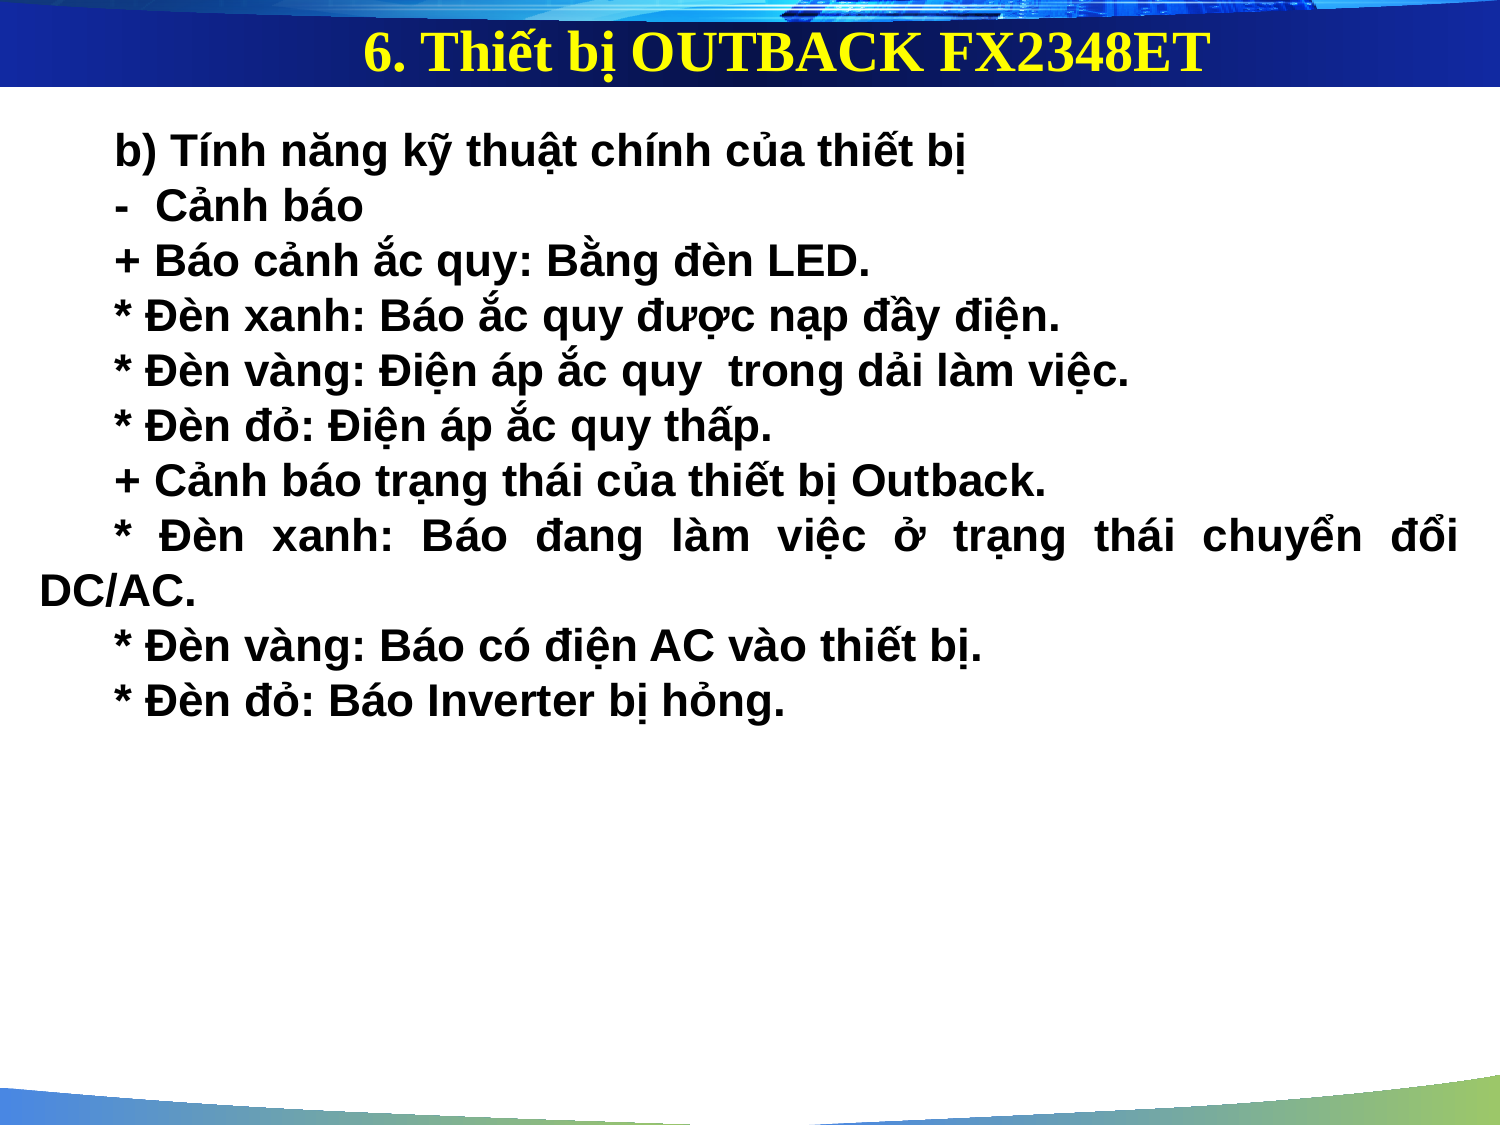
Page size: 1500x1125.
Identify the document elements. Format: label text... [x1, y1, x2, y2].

text_box b) Tính năng kỹ thuật chính của thiết bị - Cảnh báo + Báo cảnh ắc quy: Bằng đèn LED. * Đèn xanh: Báo ắc quy được nạp đầy điện. * Đèn vàng: Điện áp ắc quy trong dải làm việc. * Đèn đỏ: Điện áp ắc quy thấp. + Cảnh báo trạng thái của thiết bị Outback. * Đèn xanh: Báo đang làm việc ở trạng thái chuyển đổi DC/AC. * Đèn vàng: Báo có điện AC vào thiết bị. * Đèn đỏ: Báo Inverter bị hỏng. [24, 113, 1475, 733]
text_box 6. Thiết bị OUTBACK FX2348ET [0, 5, 1500, 91]
